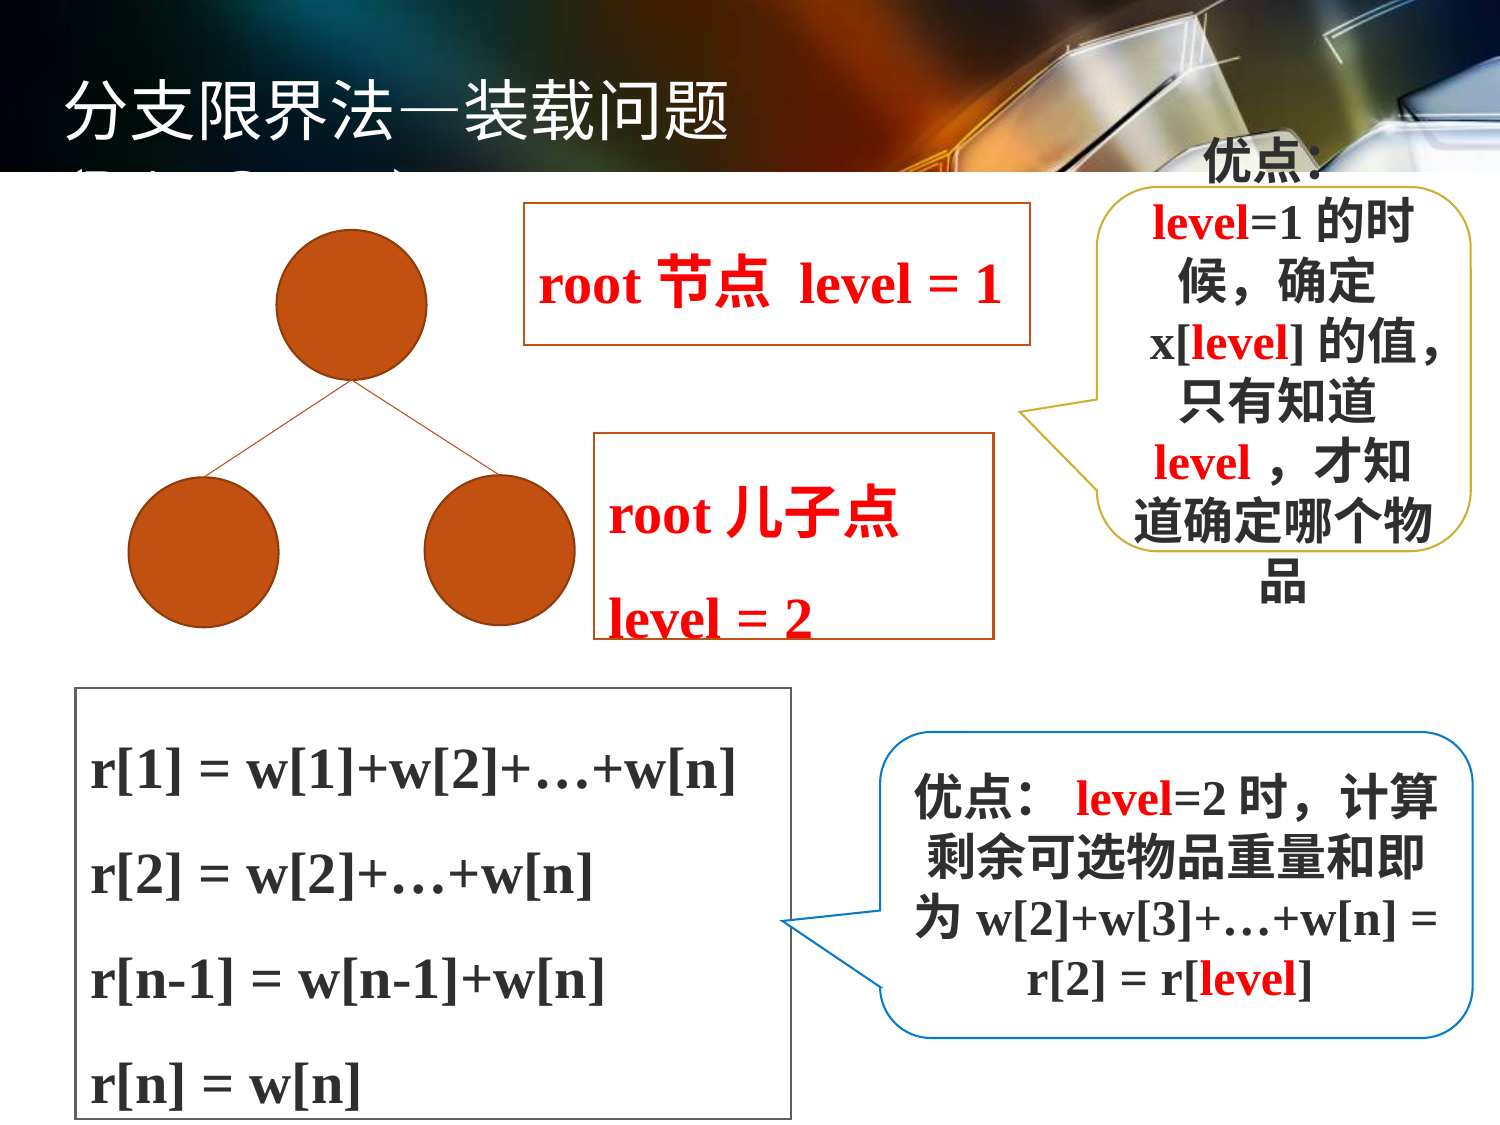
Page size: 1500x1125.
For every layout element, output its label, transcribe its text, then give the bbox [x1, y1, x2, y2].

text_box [228, 354, 327, 503]
text_box r[1] = w[1]+w[2]+…+w[n] r[2] = w[2]+…+w[n] r[n-1] = w[n-1]+w[n] r[n] = w[n] [74, 687, 792, 1120]
text_box [127, 476, 280, 629]
picture [363, 0, 1500, 172]
text_box root节点 level = 1 [523, 202, 1031, 346]
text_box 优点：level=2时，计算剩余可选物品重量和即为w[2]+w[3]+…+w[n] = r[2] = r[level] [779, 730, 1474, 1040]
text_box root儿子点 level = 2 [593, 432, 995, 640]
text_box [423, 474, 576, 627]
text_box 分支限界法—装载问题(PriorQueue) [47, 61, 1089, 237]
text_box [275, 228, 428, 381]
picture [0, 0, 372, 172]
picture [282, 35, 289, 46]
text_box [377, 353, 474, 502]
text_box 优点：level=1的时候，确定x[level]的值，只有知道level，才知道确定哪个物品 [1017, 185, 1472, 553]
